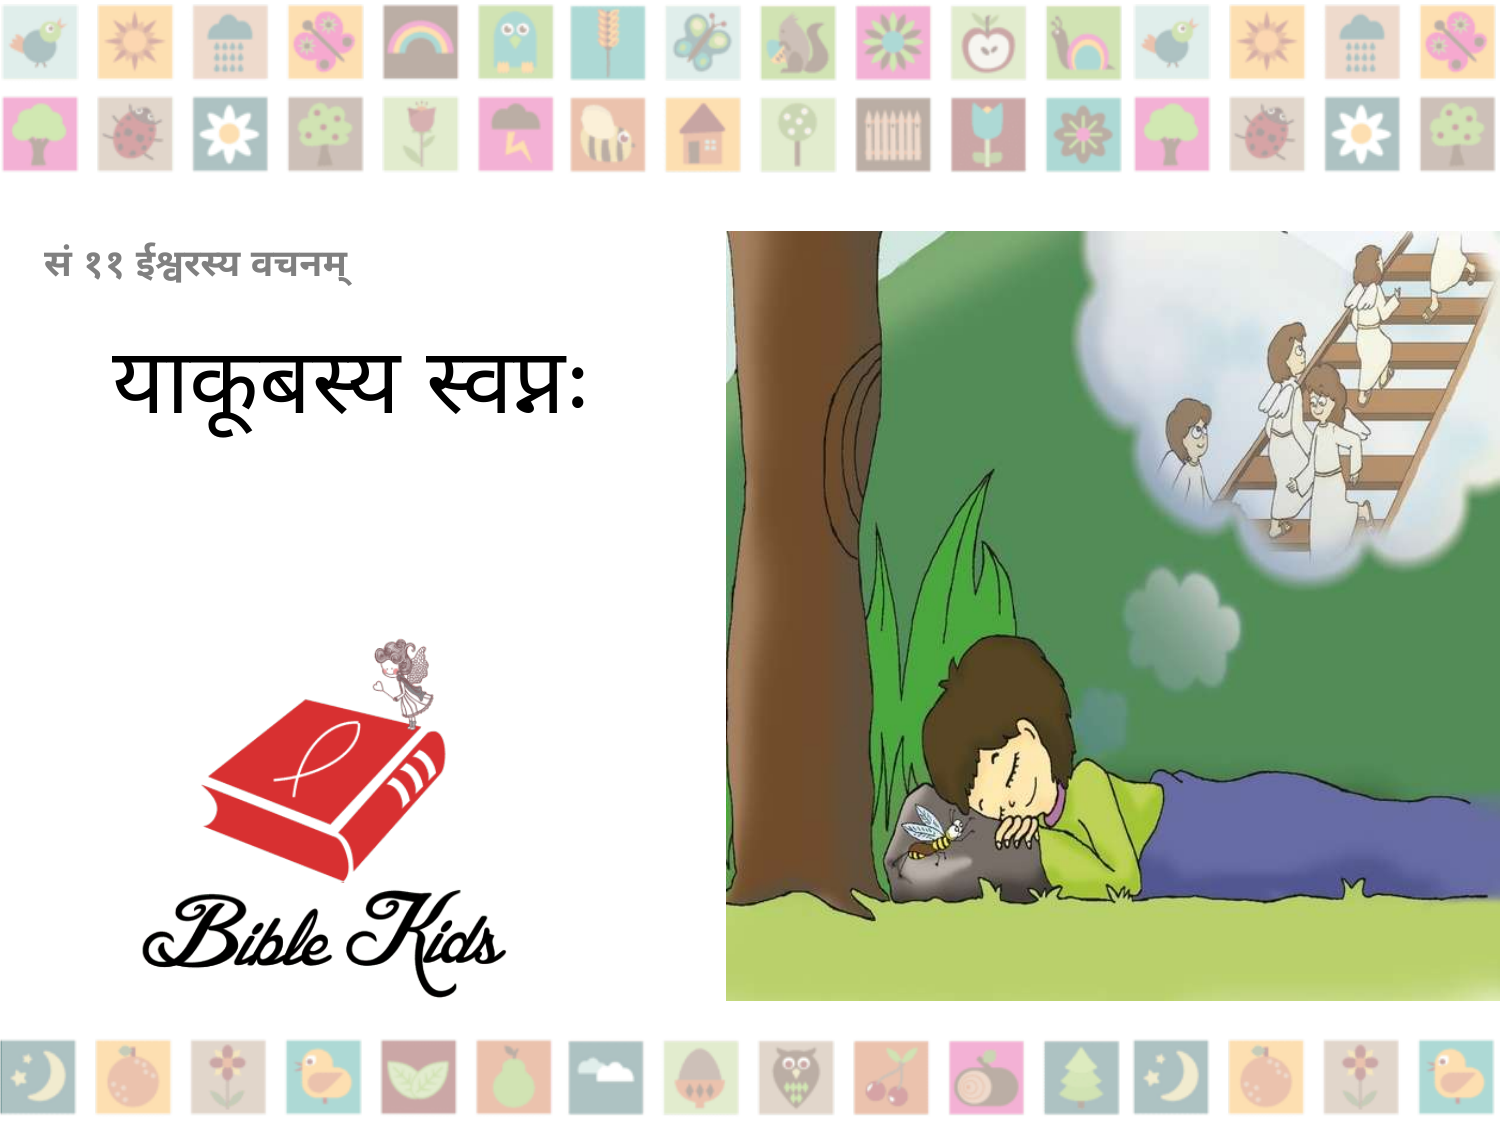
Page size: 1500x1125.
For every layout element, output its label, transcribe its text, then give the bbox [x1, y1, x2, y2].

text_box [0, 3, 1500, 181]
text_box याकूबस्य स्वप्नः [29, 314, 675, 440]
picture [726, 231, 1500, 1002]
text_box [0, 1028, 1500, 1118]
picture [117, 600, 544, 1027]
text_box सं ११ ईश्वरस्य वचनम् [29, 231, 543, 292]
